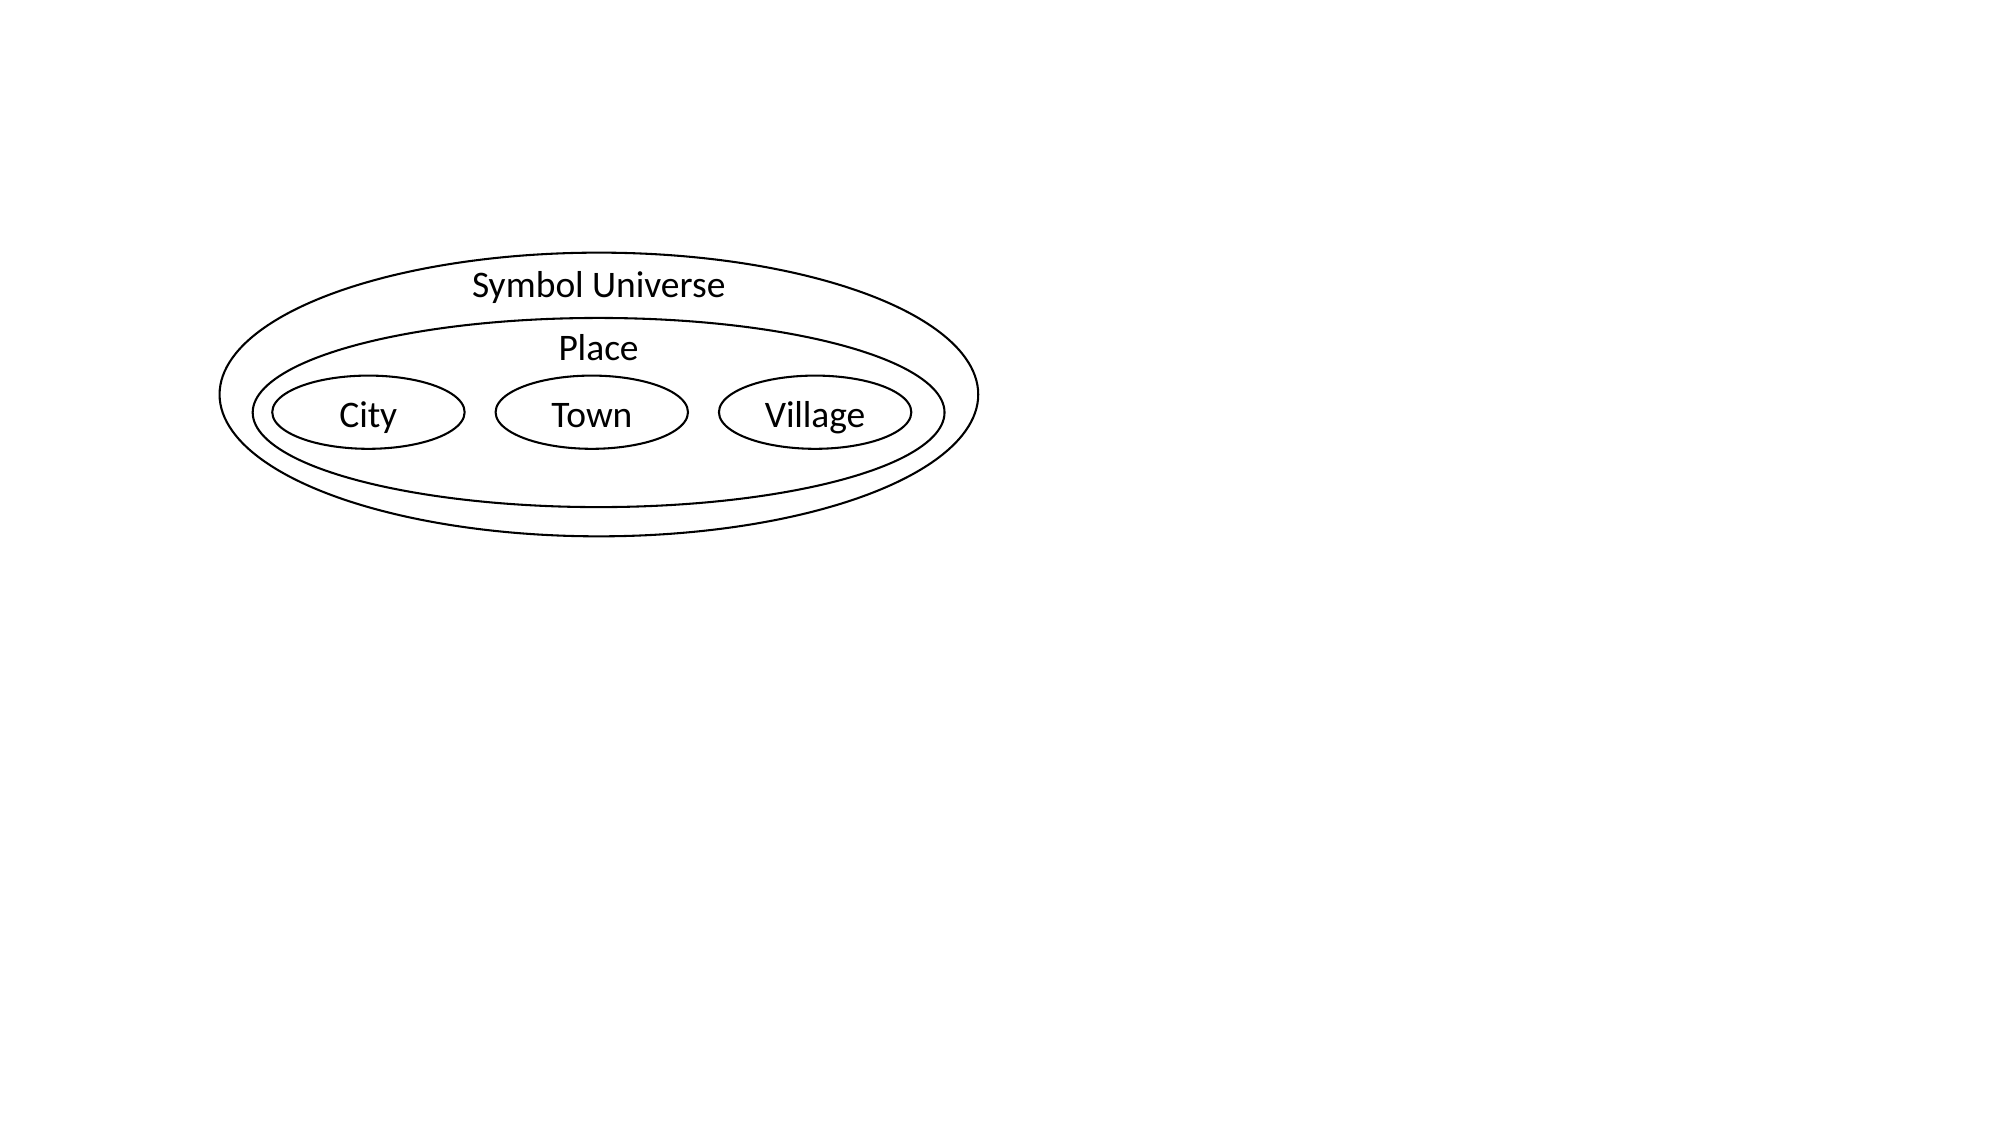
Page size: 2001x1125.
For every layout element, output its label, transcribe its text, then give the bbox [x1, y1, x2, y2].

text_box Symbol Universe [218, 251, 980, 538]
